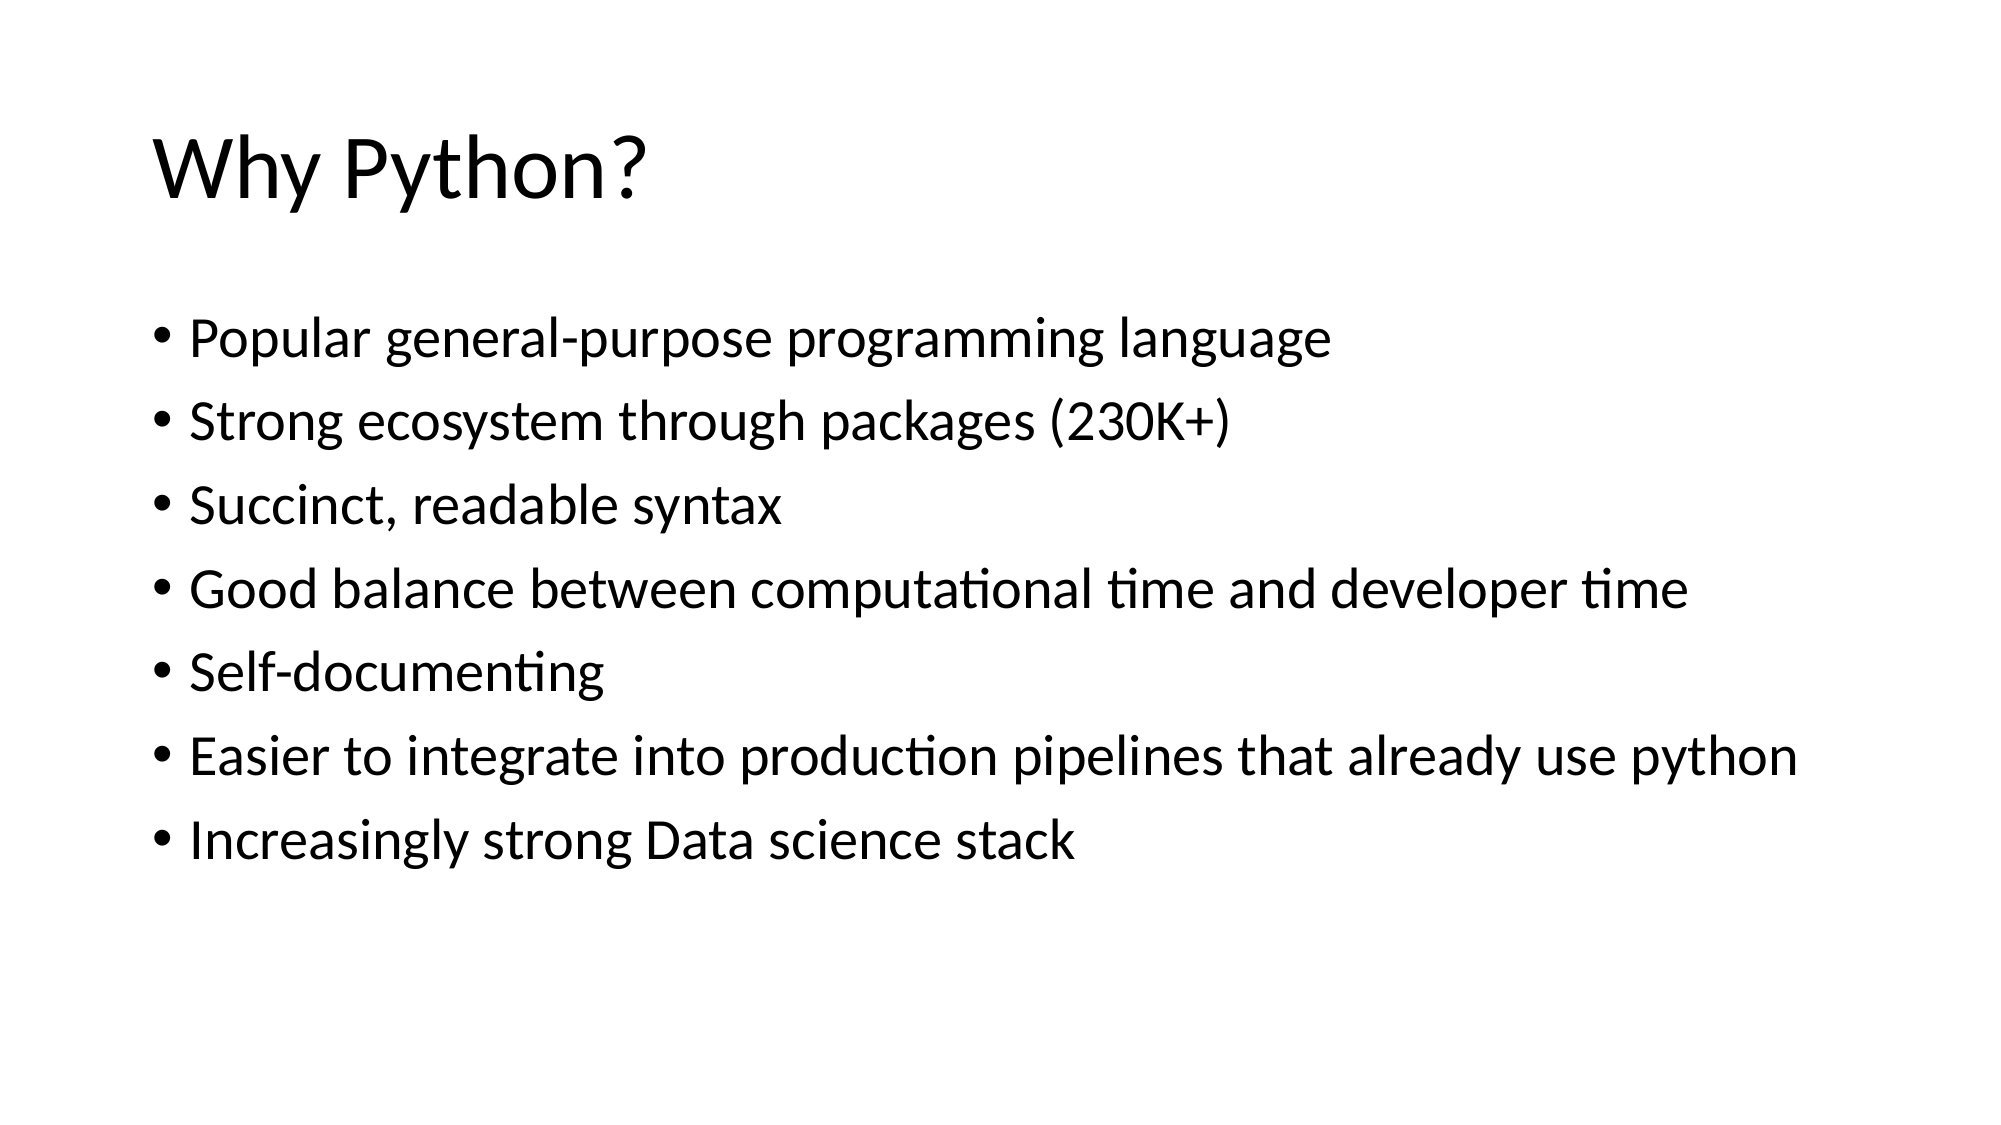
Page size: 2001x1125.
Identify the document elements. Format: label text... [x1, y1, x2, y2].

title Why Python? [137, 59, 1863, 278]
list Popular general-purpose programming language Strong ecosystem through packages (230K+) Succinct, readable syntax Good balance between computational time and developer time Self-documenting Easier to integrate into production pipelines that already use python Increasingly strong Data science stack [137, 299, 1863, 1014]
